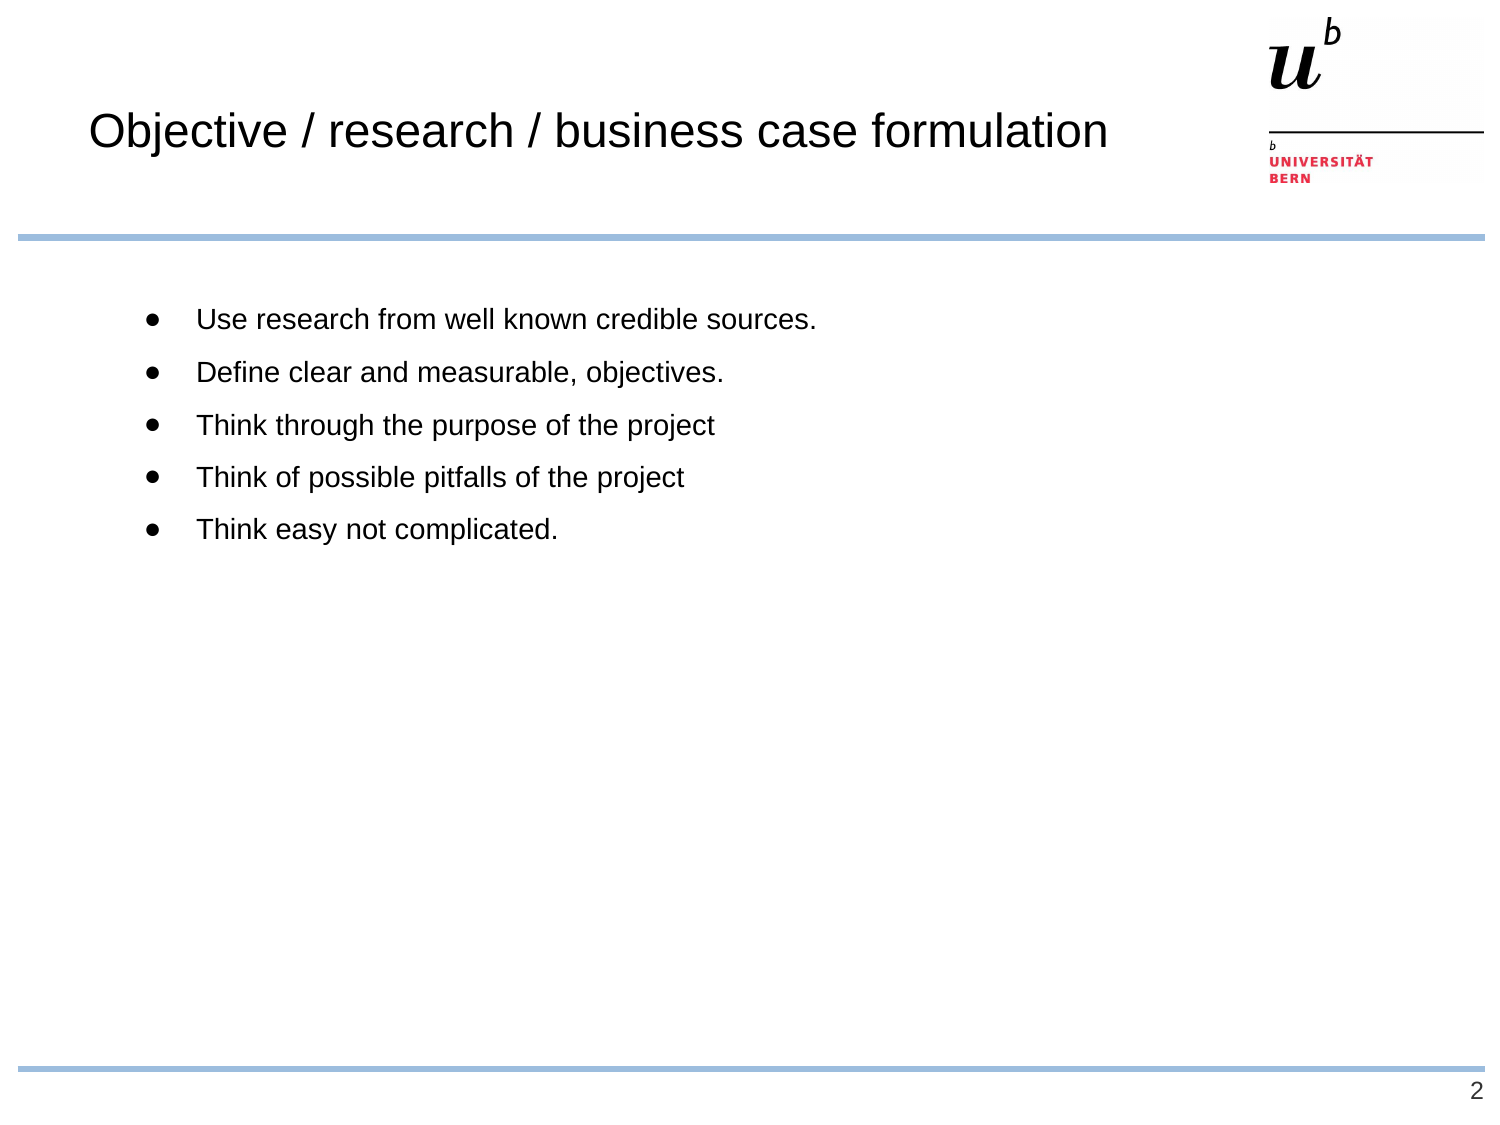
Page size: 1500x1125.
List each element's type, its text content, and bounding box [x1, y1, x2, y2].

picture [1269, 17, 1484, 183]
title Objective / research / business case formulation [88, 106, 1175, 212]
text_box [88, 212, 1393, 263]
slide_number ‹#› [1463, 1074, 1485, 1125]
text_box Use research from well known credible sources. Define clear and measurable, objectives. Think through the purpose of the project Think of possible pitfalls of the project Think easy not complicated. [106, 268, 1393, 934]
